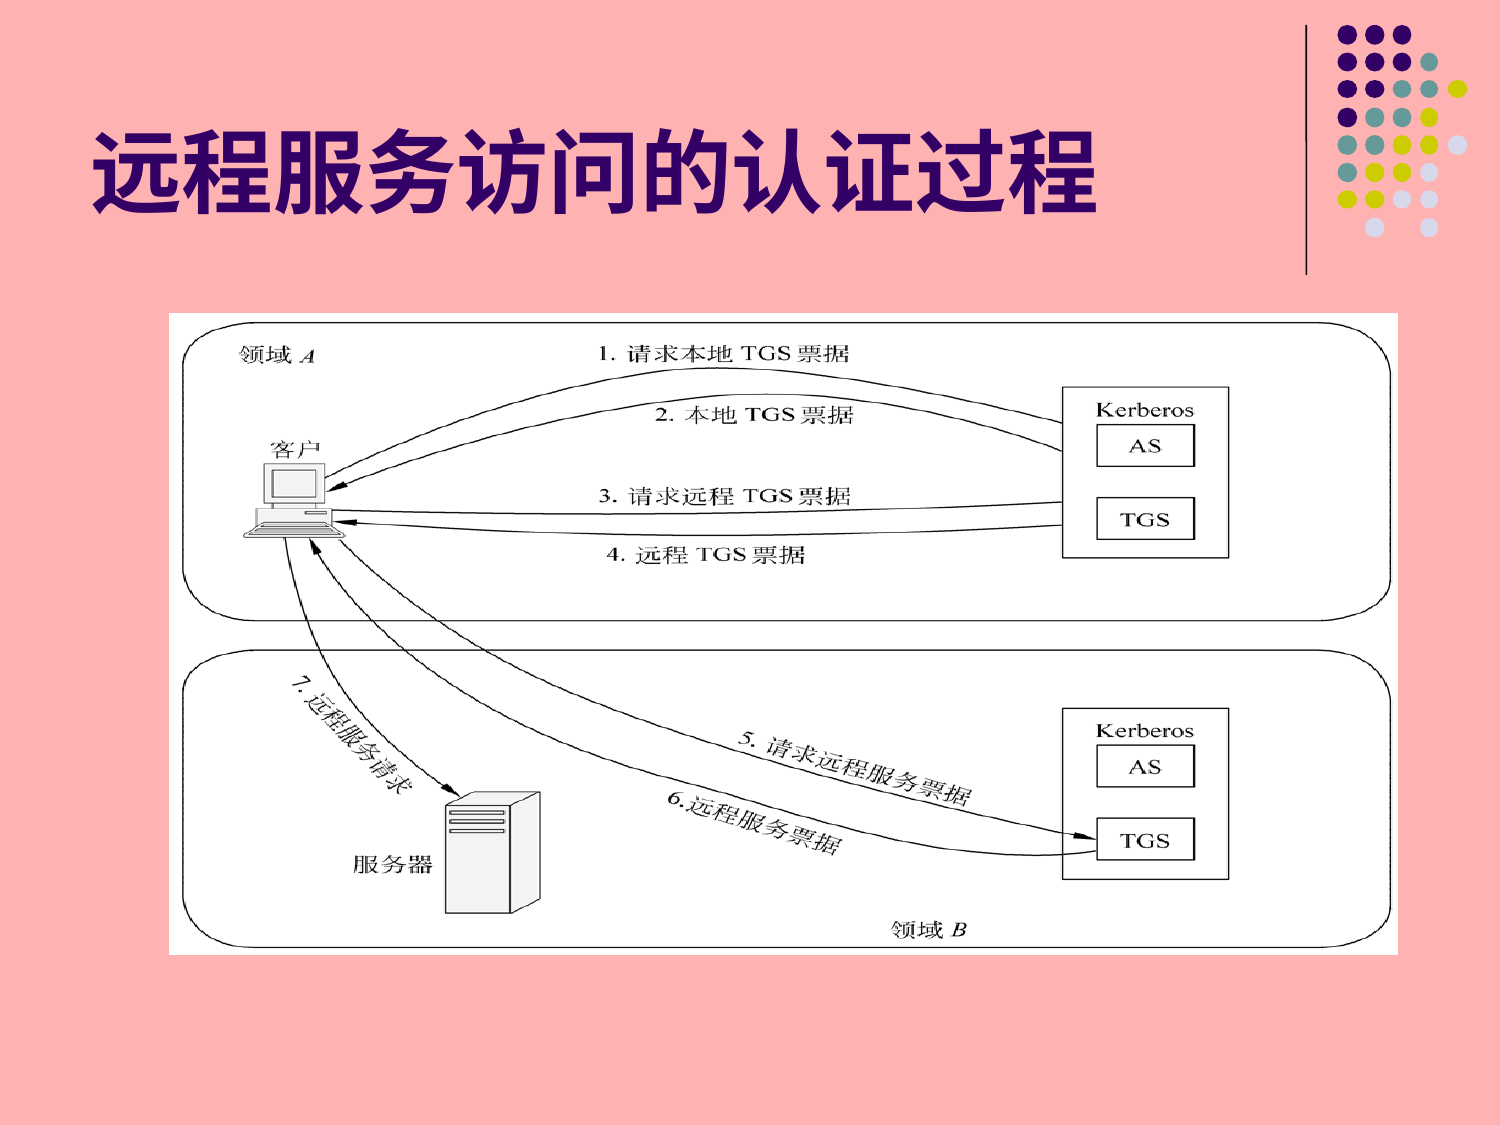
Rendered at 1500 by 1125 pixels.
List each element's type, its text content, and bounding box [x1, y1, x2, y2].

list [169, 313, 1398, 955]
title 远程服务访问的认证过程 [75, 20, 1313, 233]
